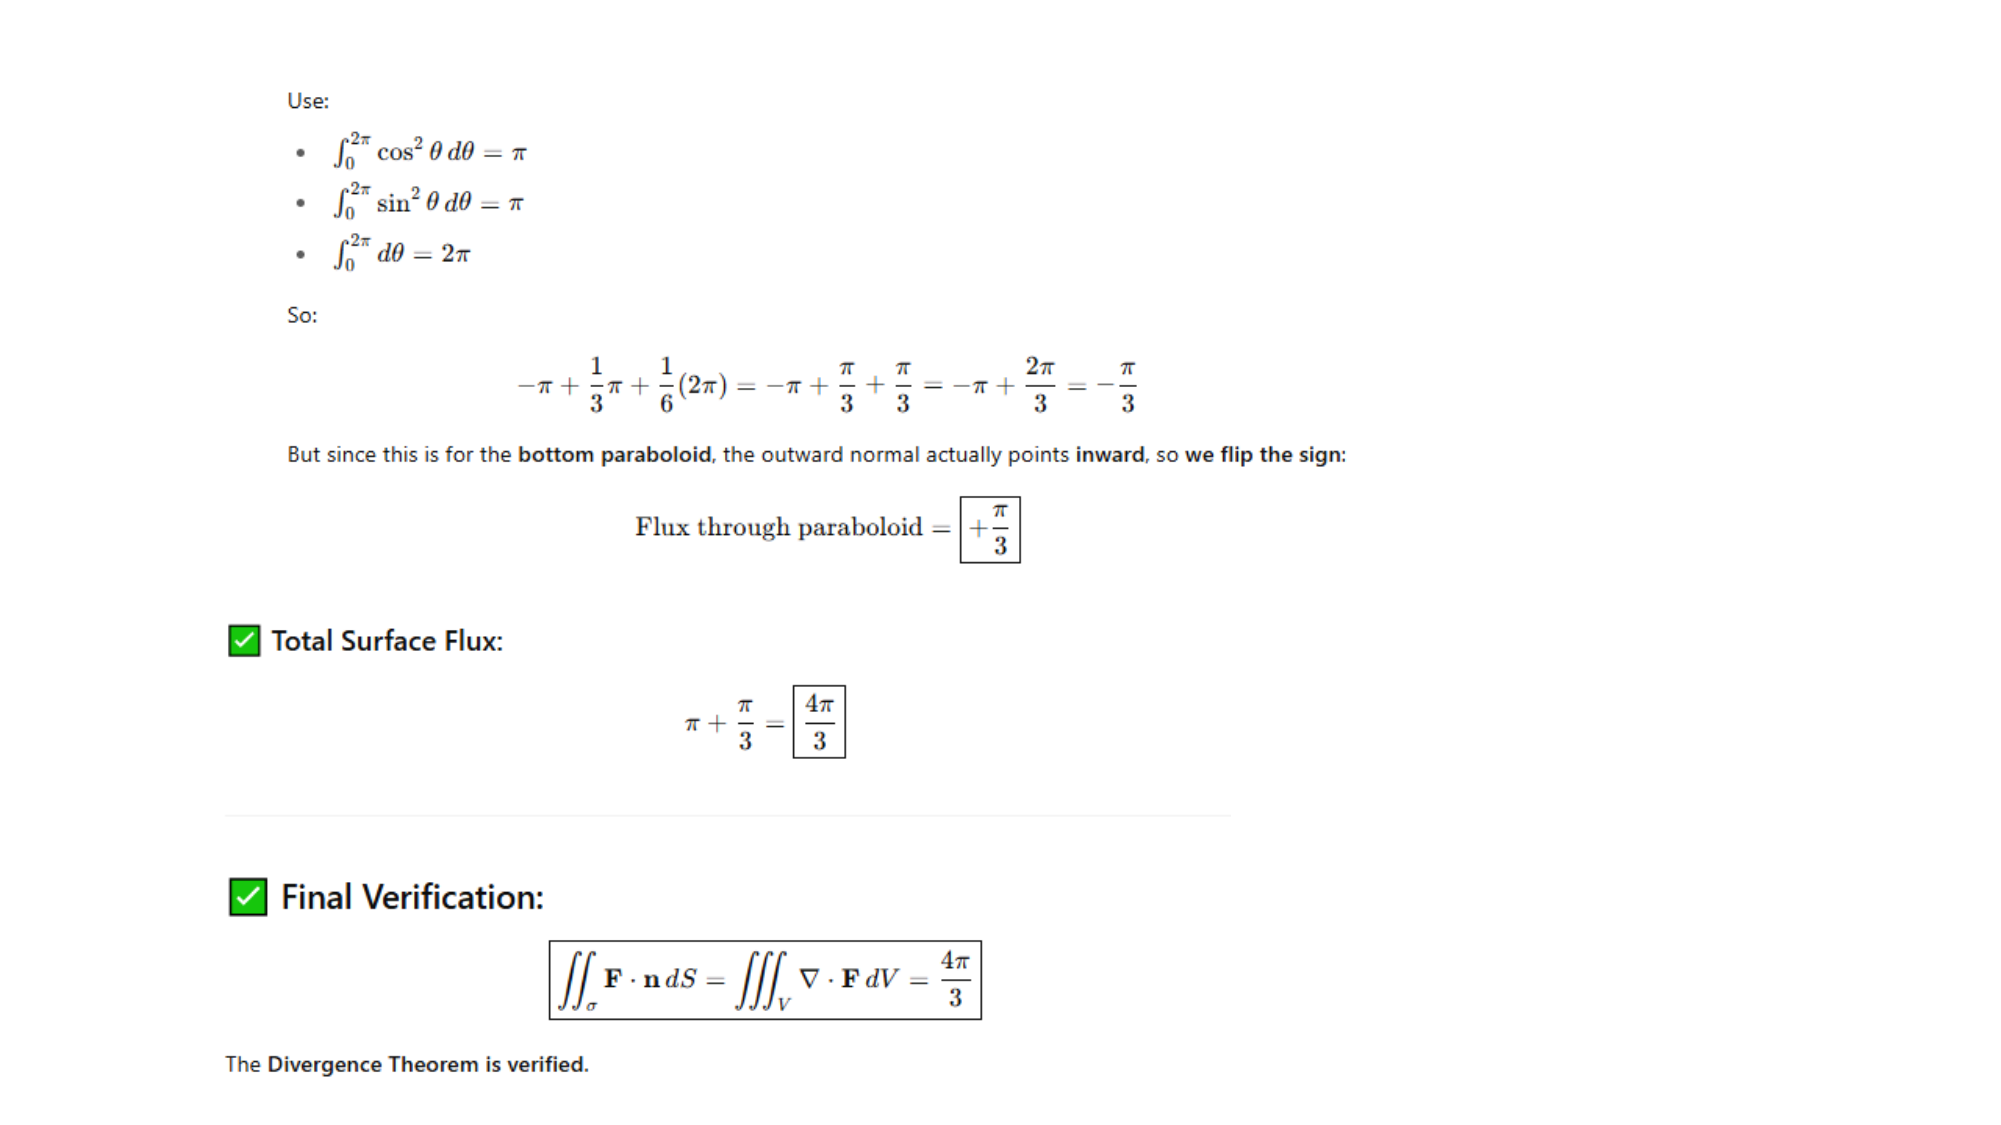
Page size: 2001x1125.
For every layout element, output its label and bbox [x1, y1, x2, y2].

picture [165, 71, 1467, 1083]
